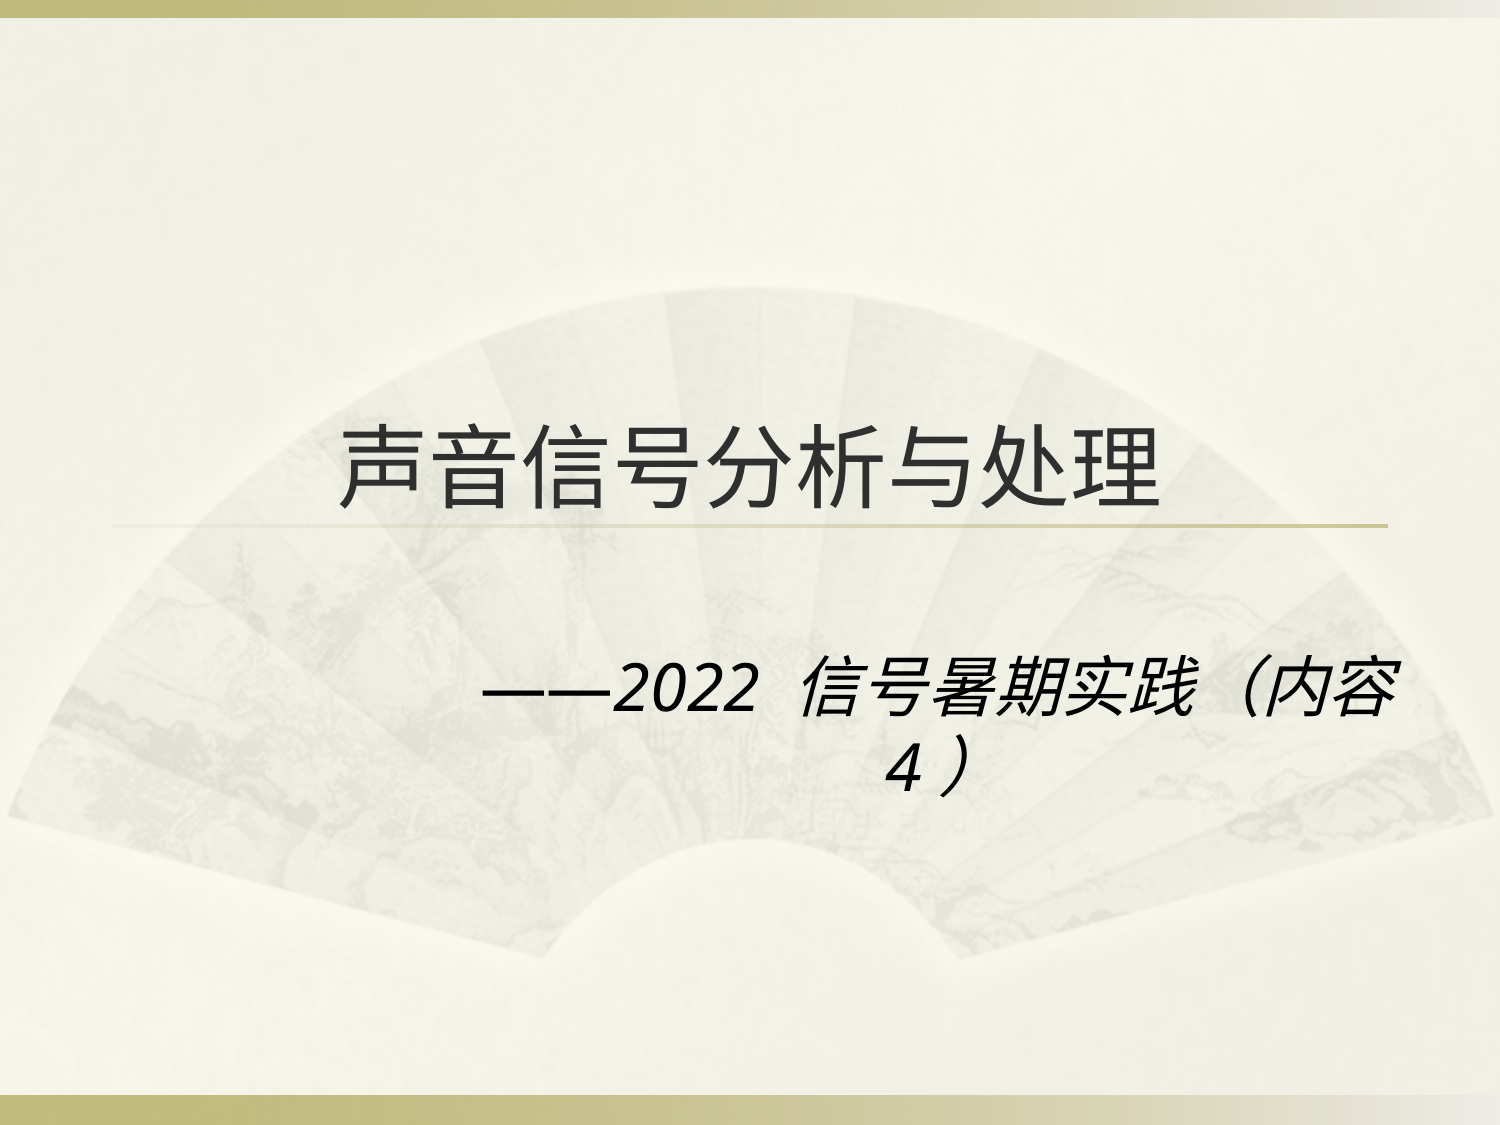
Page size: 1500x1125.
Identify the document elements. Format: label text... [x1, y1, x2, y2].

title 声音信号分析与处理 [112, 275, 1388, 528]
subtitle ——2022 信号暑期实践（内容4） [420, 637, 1471, 925]
